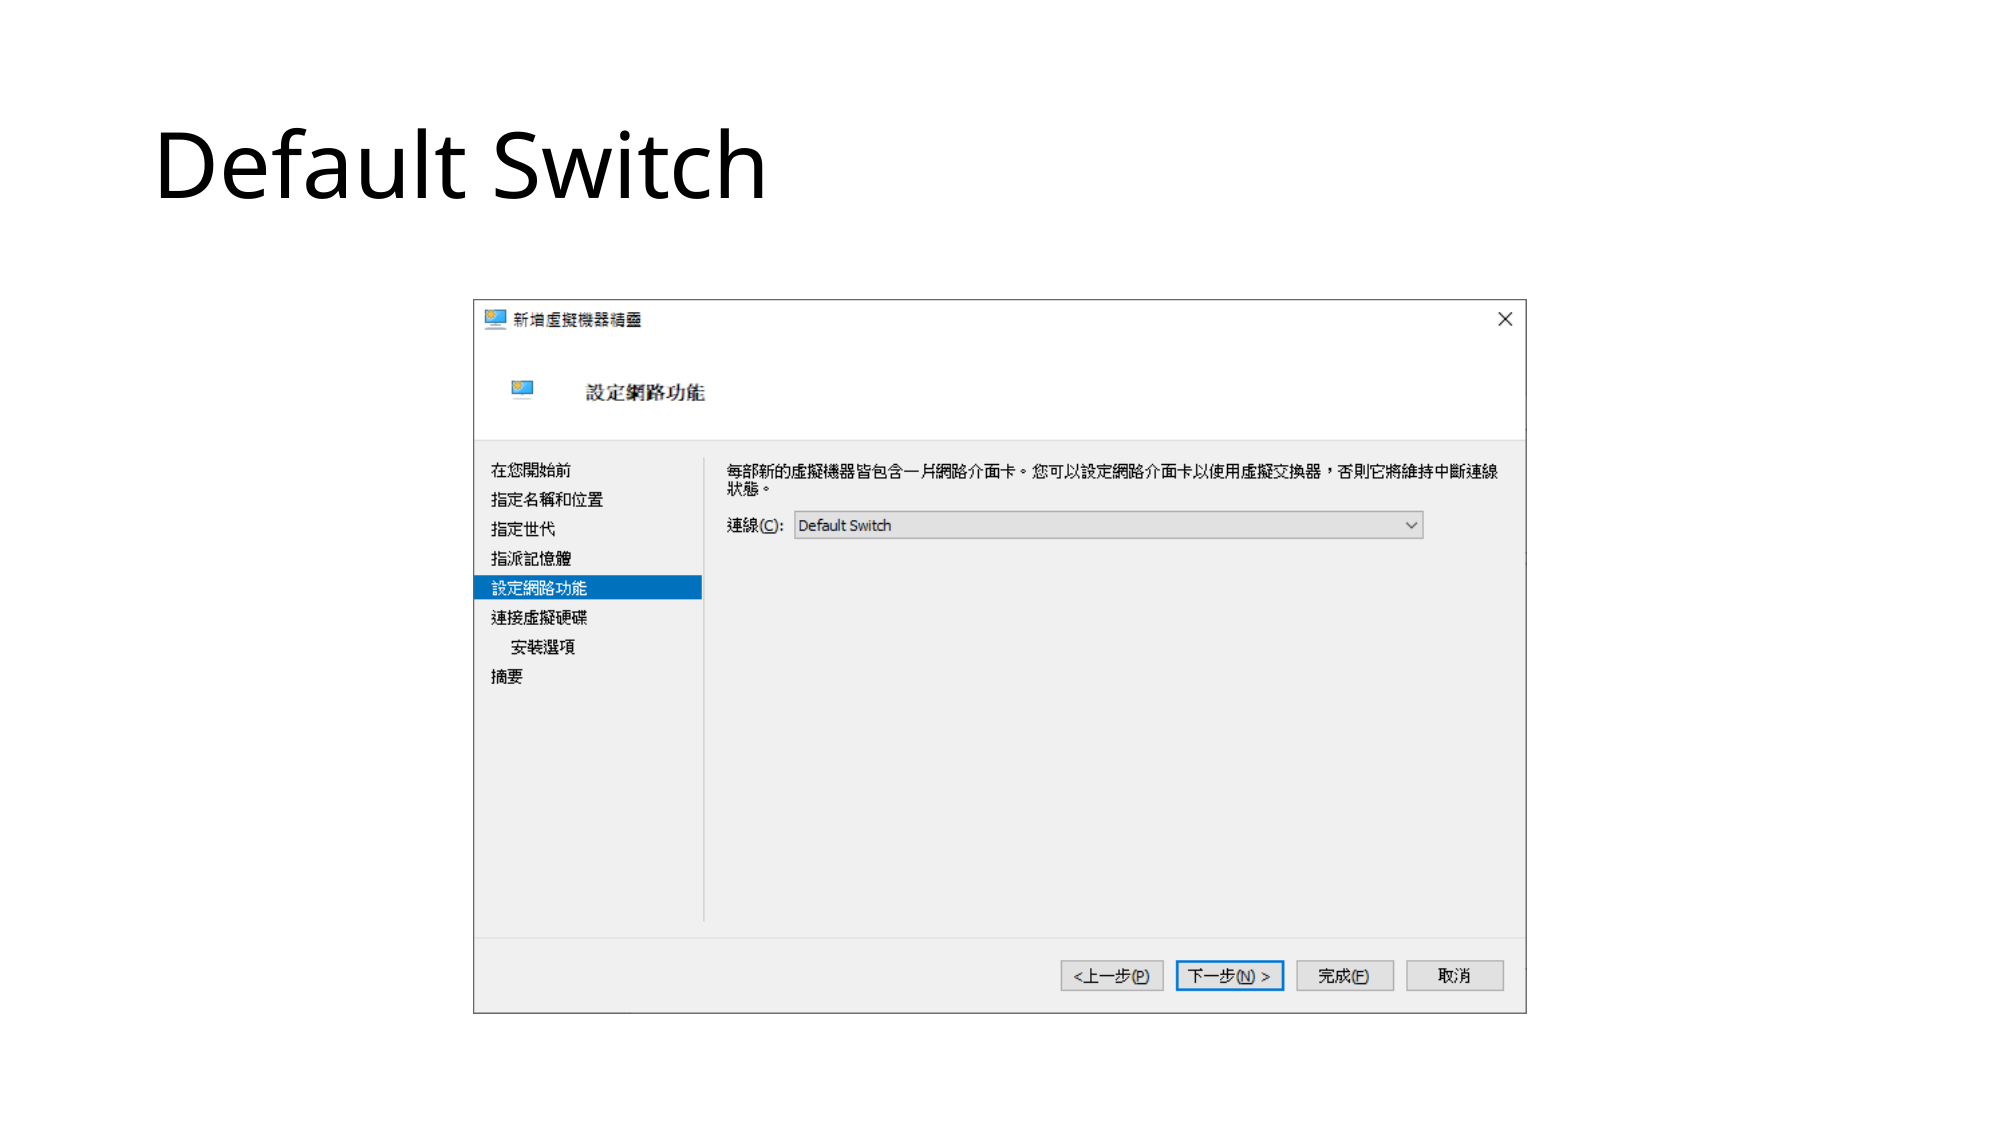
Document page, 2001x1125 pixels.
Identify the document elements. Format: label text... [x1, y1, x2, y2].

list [472, 299, 1527, 1014]
title Default Switch [137, 59, 1863, 278]
